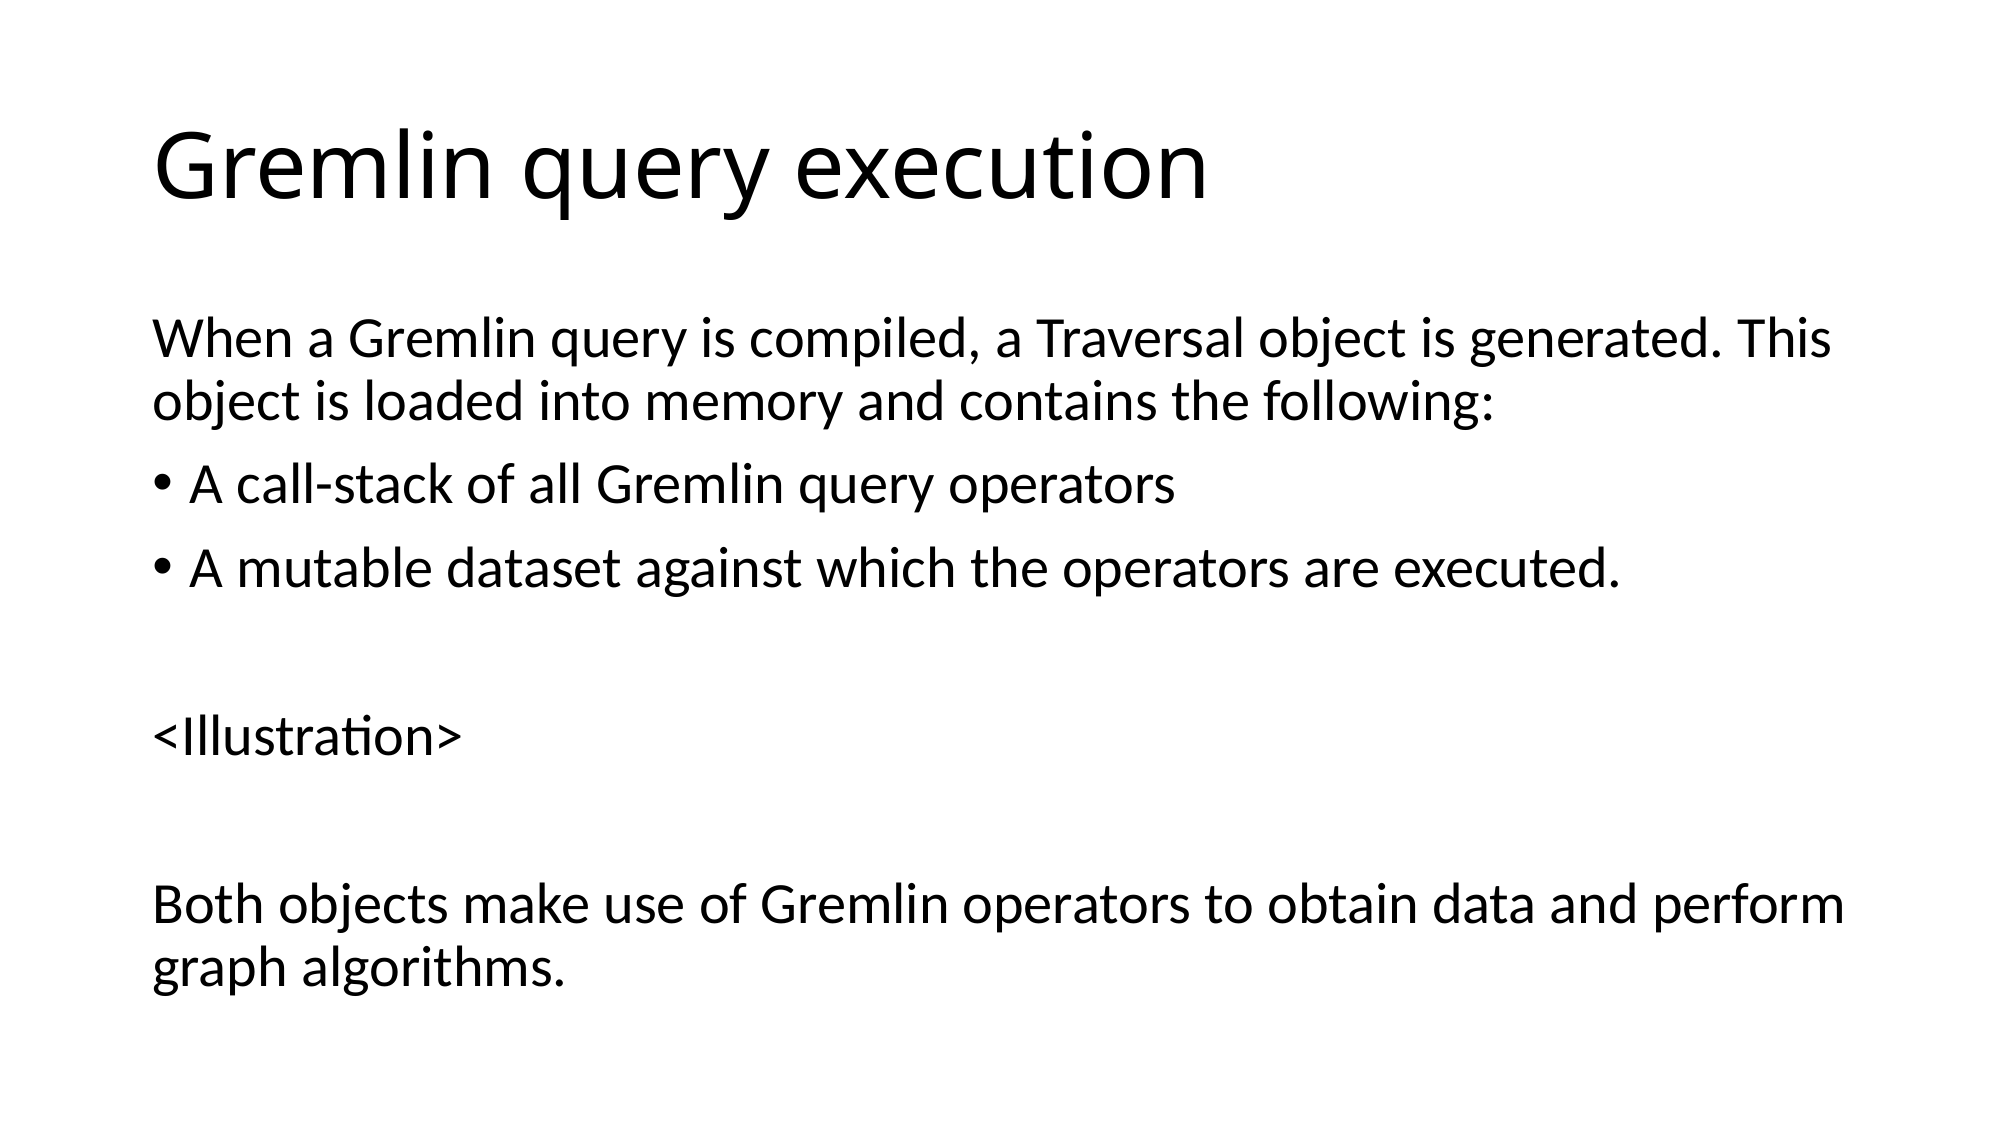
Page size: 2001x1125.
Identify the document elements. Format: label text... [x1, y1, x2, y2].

title Gremlin query execution [137, 59, 1863, 278]
list When a Gremlin query is compiled, a Traversal object is generated. This object is loaded into memory and contains the following: A call-stack of all Gremlin query operators A mutable dataset against which the operators are executed. <Illustration> Both objects make use of Gremlin operators to obtain data and perform graph algorithms. [137, 299, 1863, 1014]
